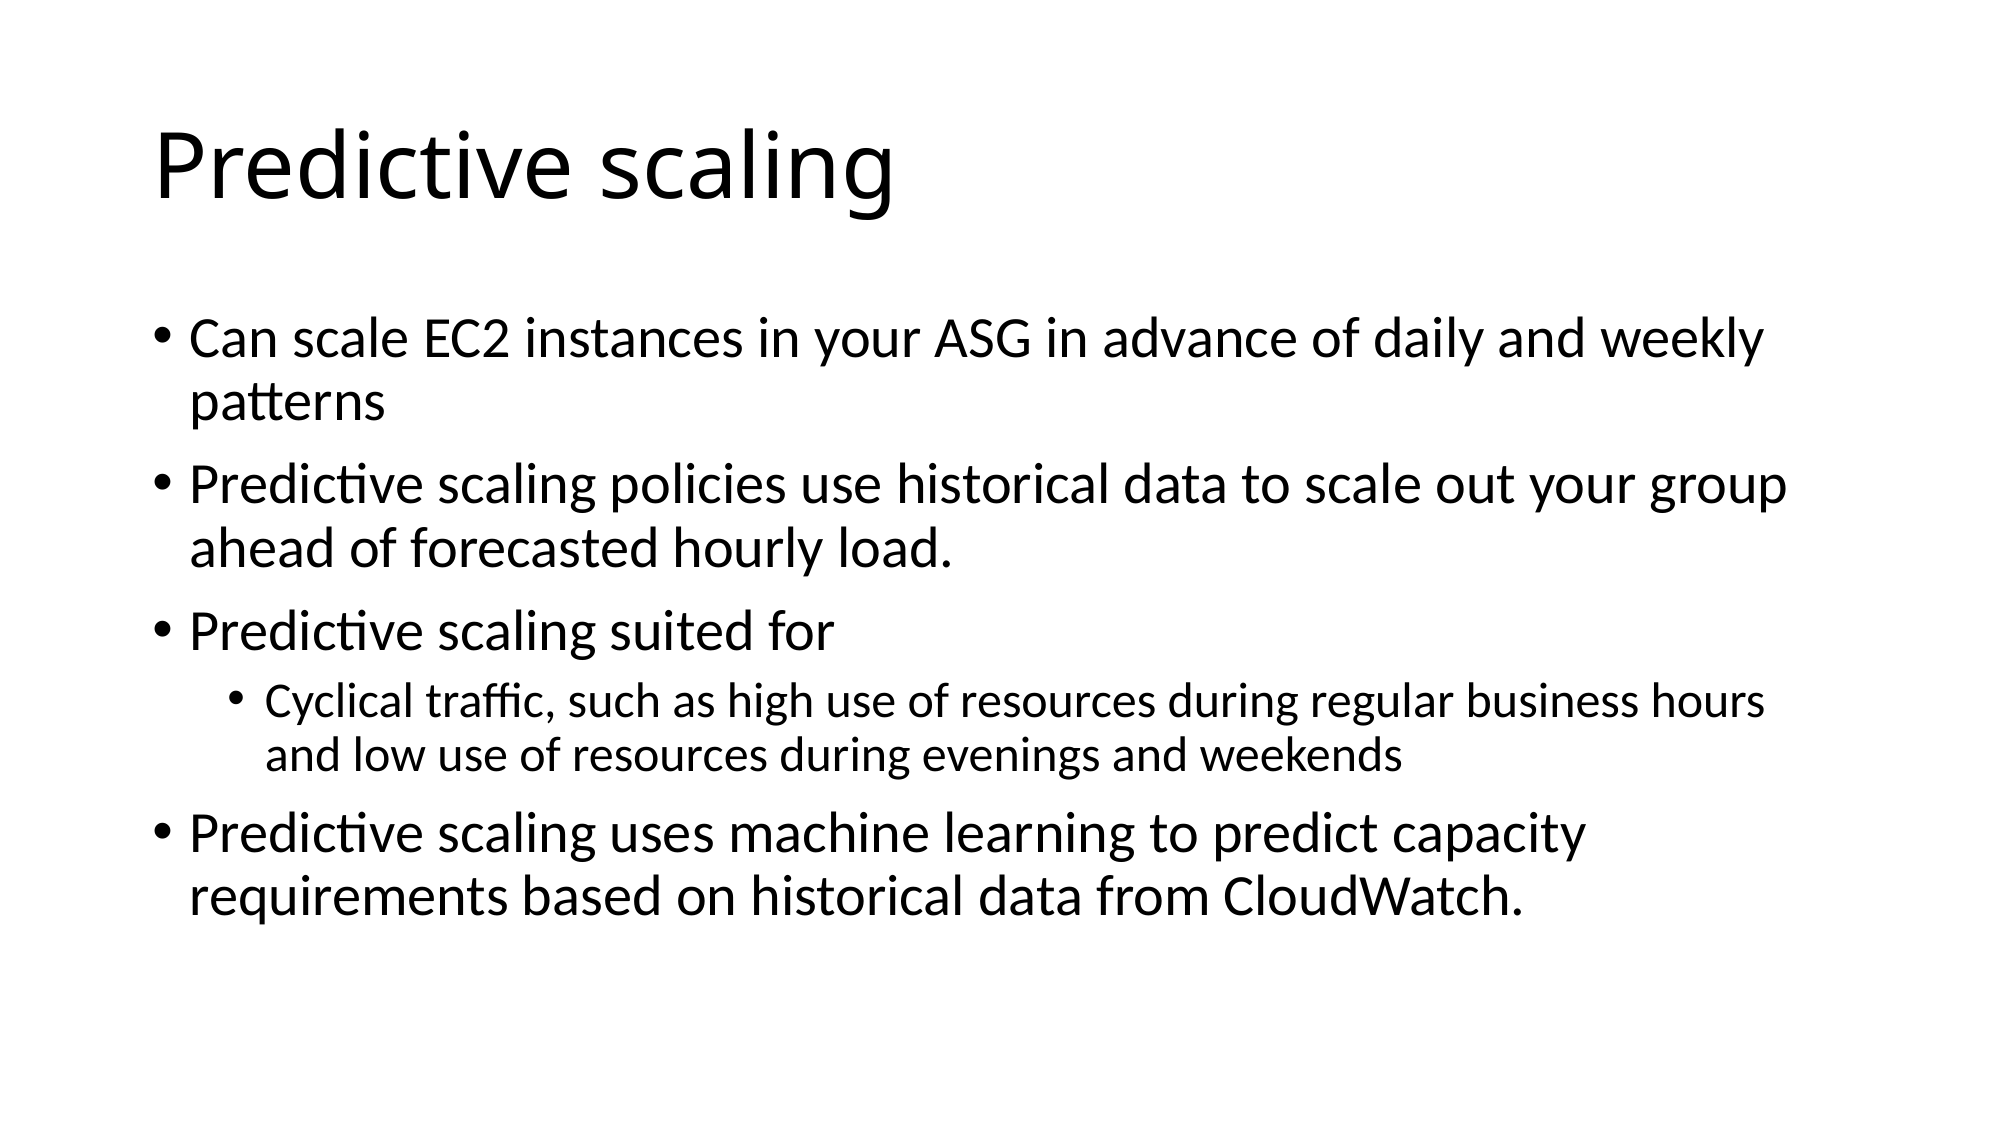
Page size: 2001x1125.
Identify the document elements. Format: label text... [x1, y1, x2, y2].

list Can scale EC2 instances in your ASG in advance of daily and weekly patterns Predictive scaling policies use historical data to scale out your group ahead of forecasted hourly load. Predictive scaling suited for Cyclical traffic, such as high use of resources during regular business hours and low use of resources during evenings and weekends Predictive scaling uses machine learning to predict capacity requirements based on historical data from CloudWatch. [137, 299, 1863, 1014]
title Predictive scaling [137, 59, 1863, 278]
